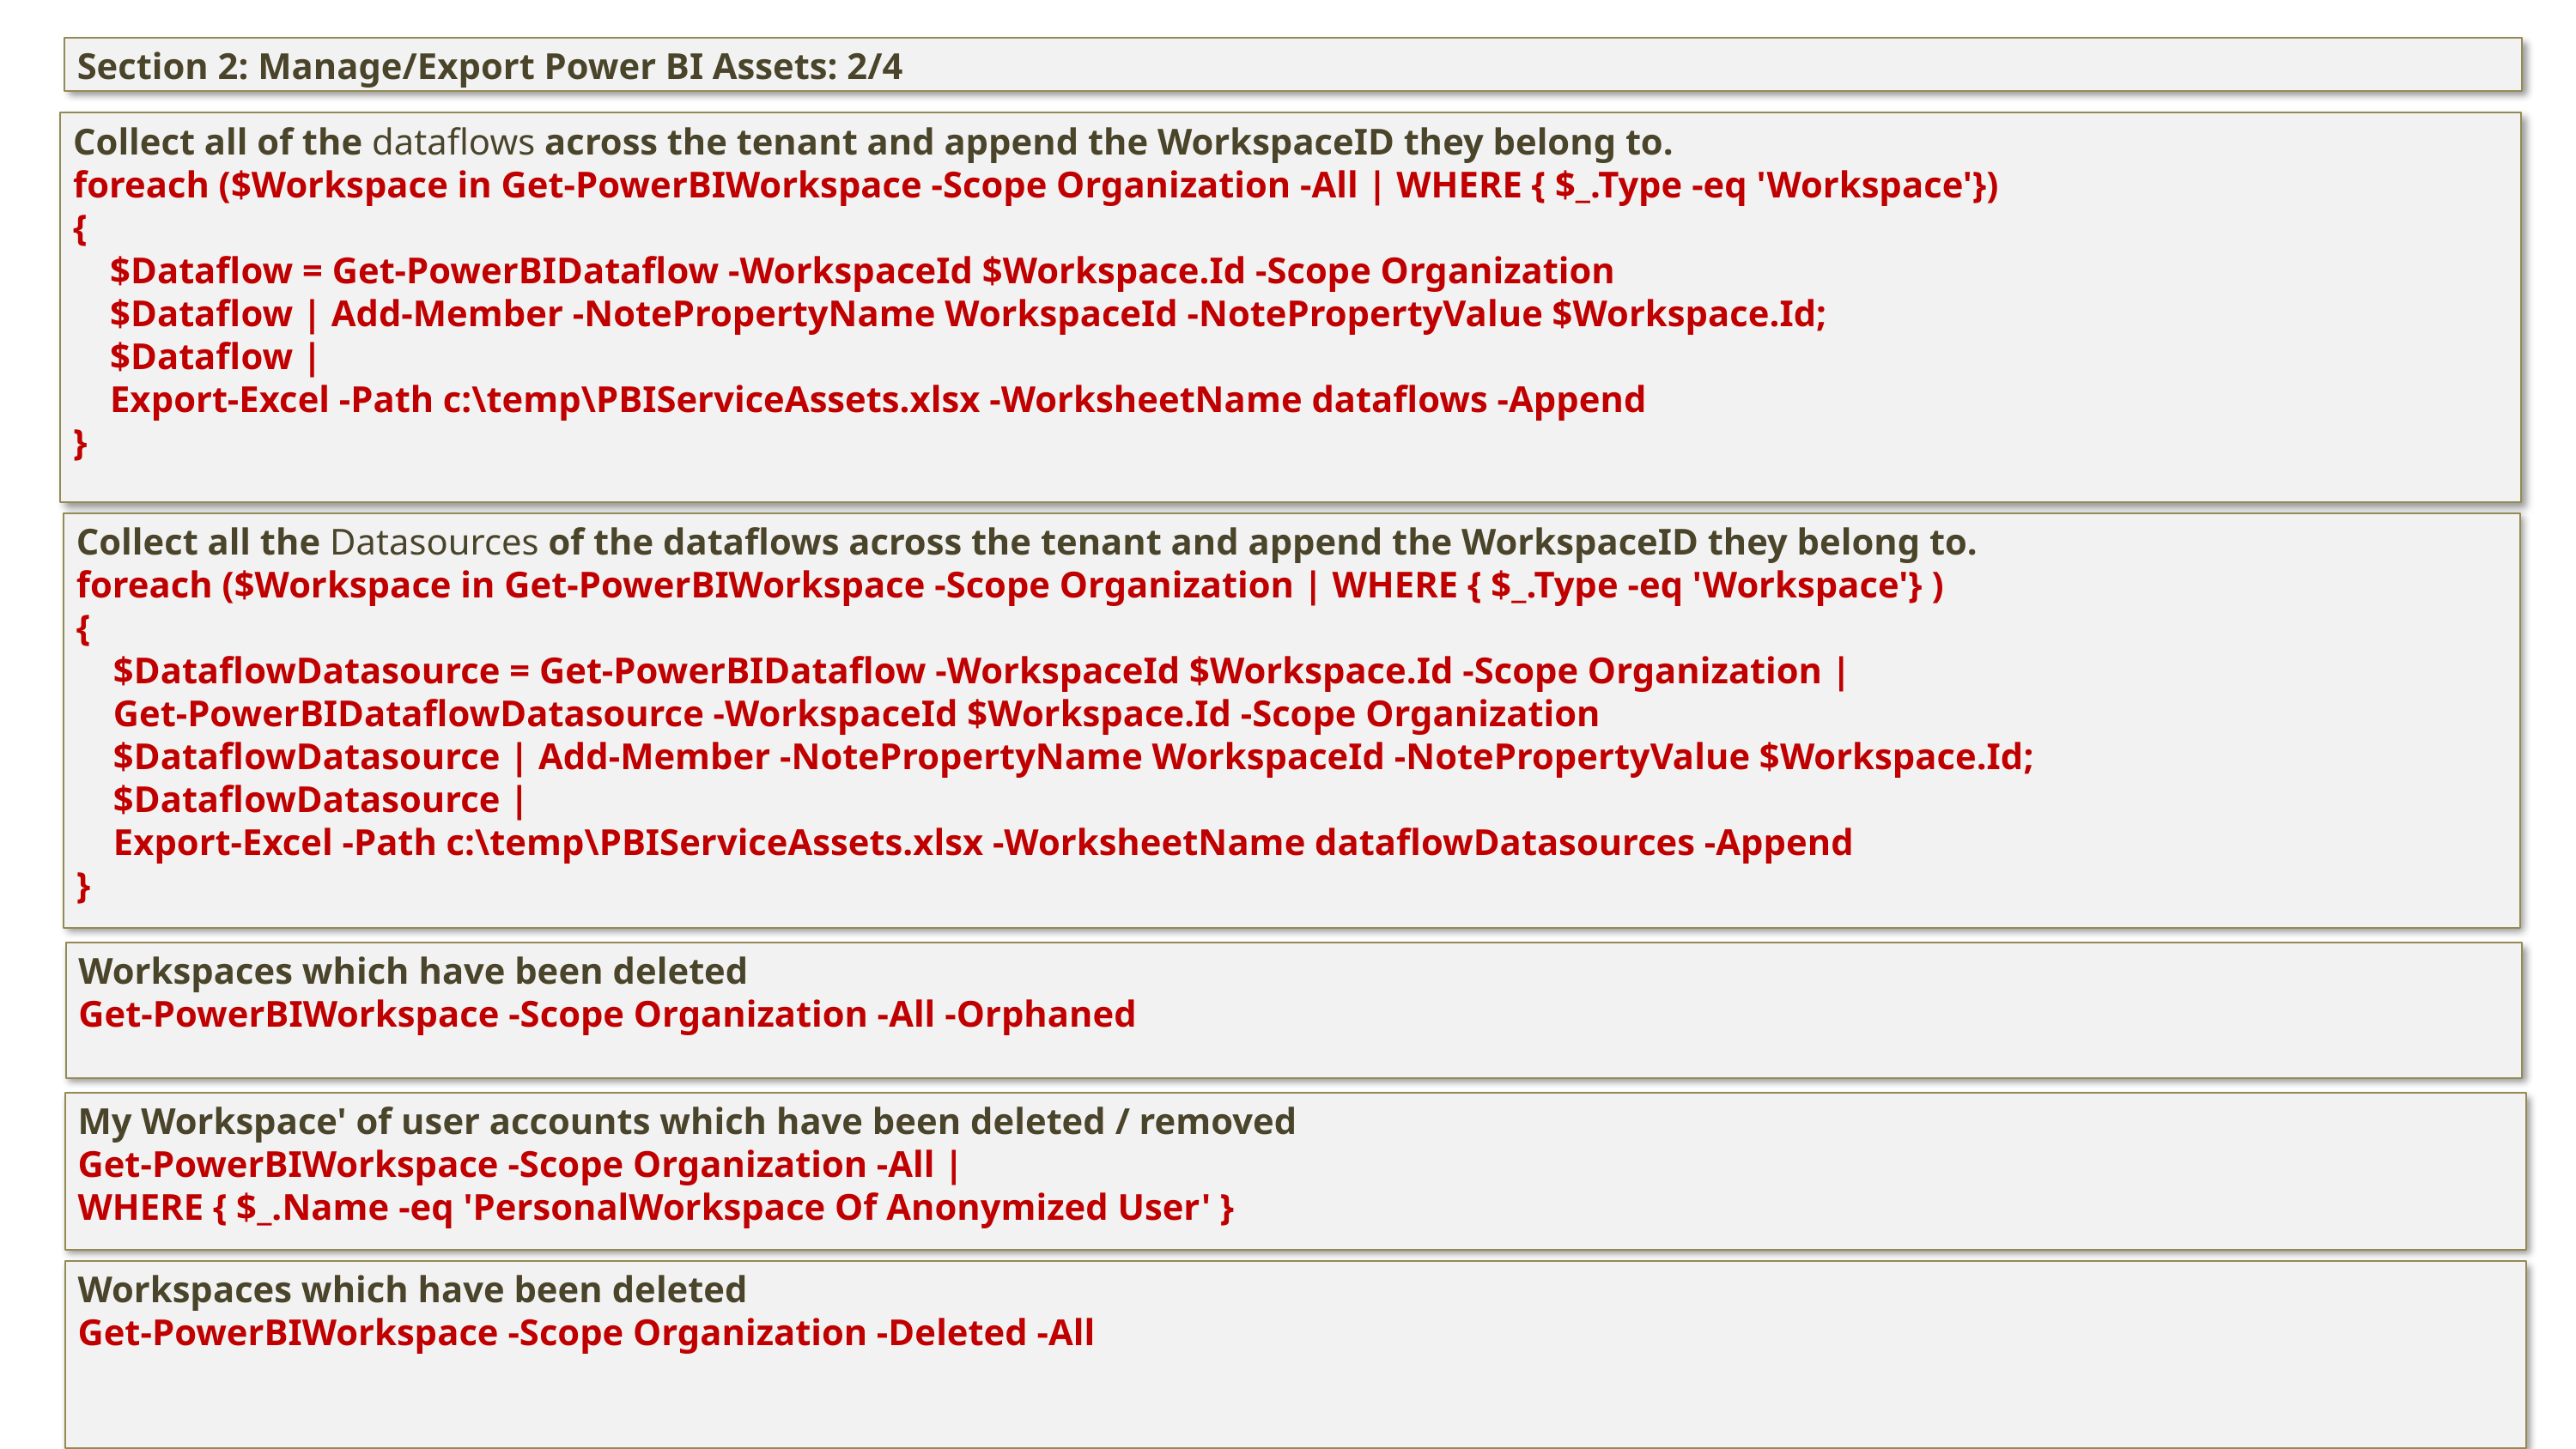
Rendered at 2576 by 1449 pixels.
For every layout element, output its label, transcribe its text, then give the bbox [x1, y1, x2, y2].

text_box Section 2: Manage/Export Power BI Assets: 2/4 [63, 36, 2524, 93]
text_box Collect all the Datasources of the dataflows across the tenant and append the WorkspaceID they belong to. foreach ($Workspace in Get-PowerBIWorkspace -Scope Organization | WHERE { $_.Type -eq 'Workspace'} ) { $DataflowDatasource = Get-PowerBIDataflow -WorkspaceId $Workspace.Id -Scope Organization | Get-PowerBIDataflowDatasource -WorkspaceId $Workspace.Id -Scope Organization $DataflowDatasource | Add-Member -NotePropertyName WorkspaceId -NotePropertyValue $Workspace.Id; $DataflowDatasource | Export-Excel -Path c:\temp\PBIServiceAssets.xlsx -WorksheetName dataflowDatasources -Append } [62, 512, 2522, 930]
text_box My Workspace' of user accounts which have been deleted / removed Get-PowerBIWorkspace -Scope Organization -All | WHERE { $_.Name -eq 'PersonalWorkspace Of Anonymized User' } [64, 1091, 2528, 1252]
text_box Collect all of the dataflows across the tenant and append the WorkspaceID they belong to. foreach ($Workspace in Get-PowerBIWorkspace -Scope Organization -All | WHERE { $_.Type -eq 'Workspace'}) { $Dataflow = Get-PowerBIDataflow -WorkspaceId $Workspace.Id -Scope Organization $Dataflow | Add-Member -NotePropertyName WorkspaceId -NotePropertyValue $Workspace.Id; $Dataflow | Export-Excel -Path c:\temp\PBIServiceAssets.xlsx -WorksheetName dataflows -Append } [58, 111, 2524, 504]
text_box Workspaces which have been deleted Get-PowerBIWorkspace -Scope Organization -Deleted -All [64, 1259, 2528, 1449]
text_box Workspaces which have been deleted Get-PowerBIWorkspace -Scope Organization -All -Orphaned [64, 940, 2524, 1080]
